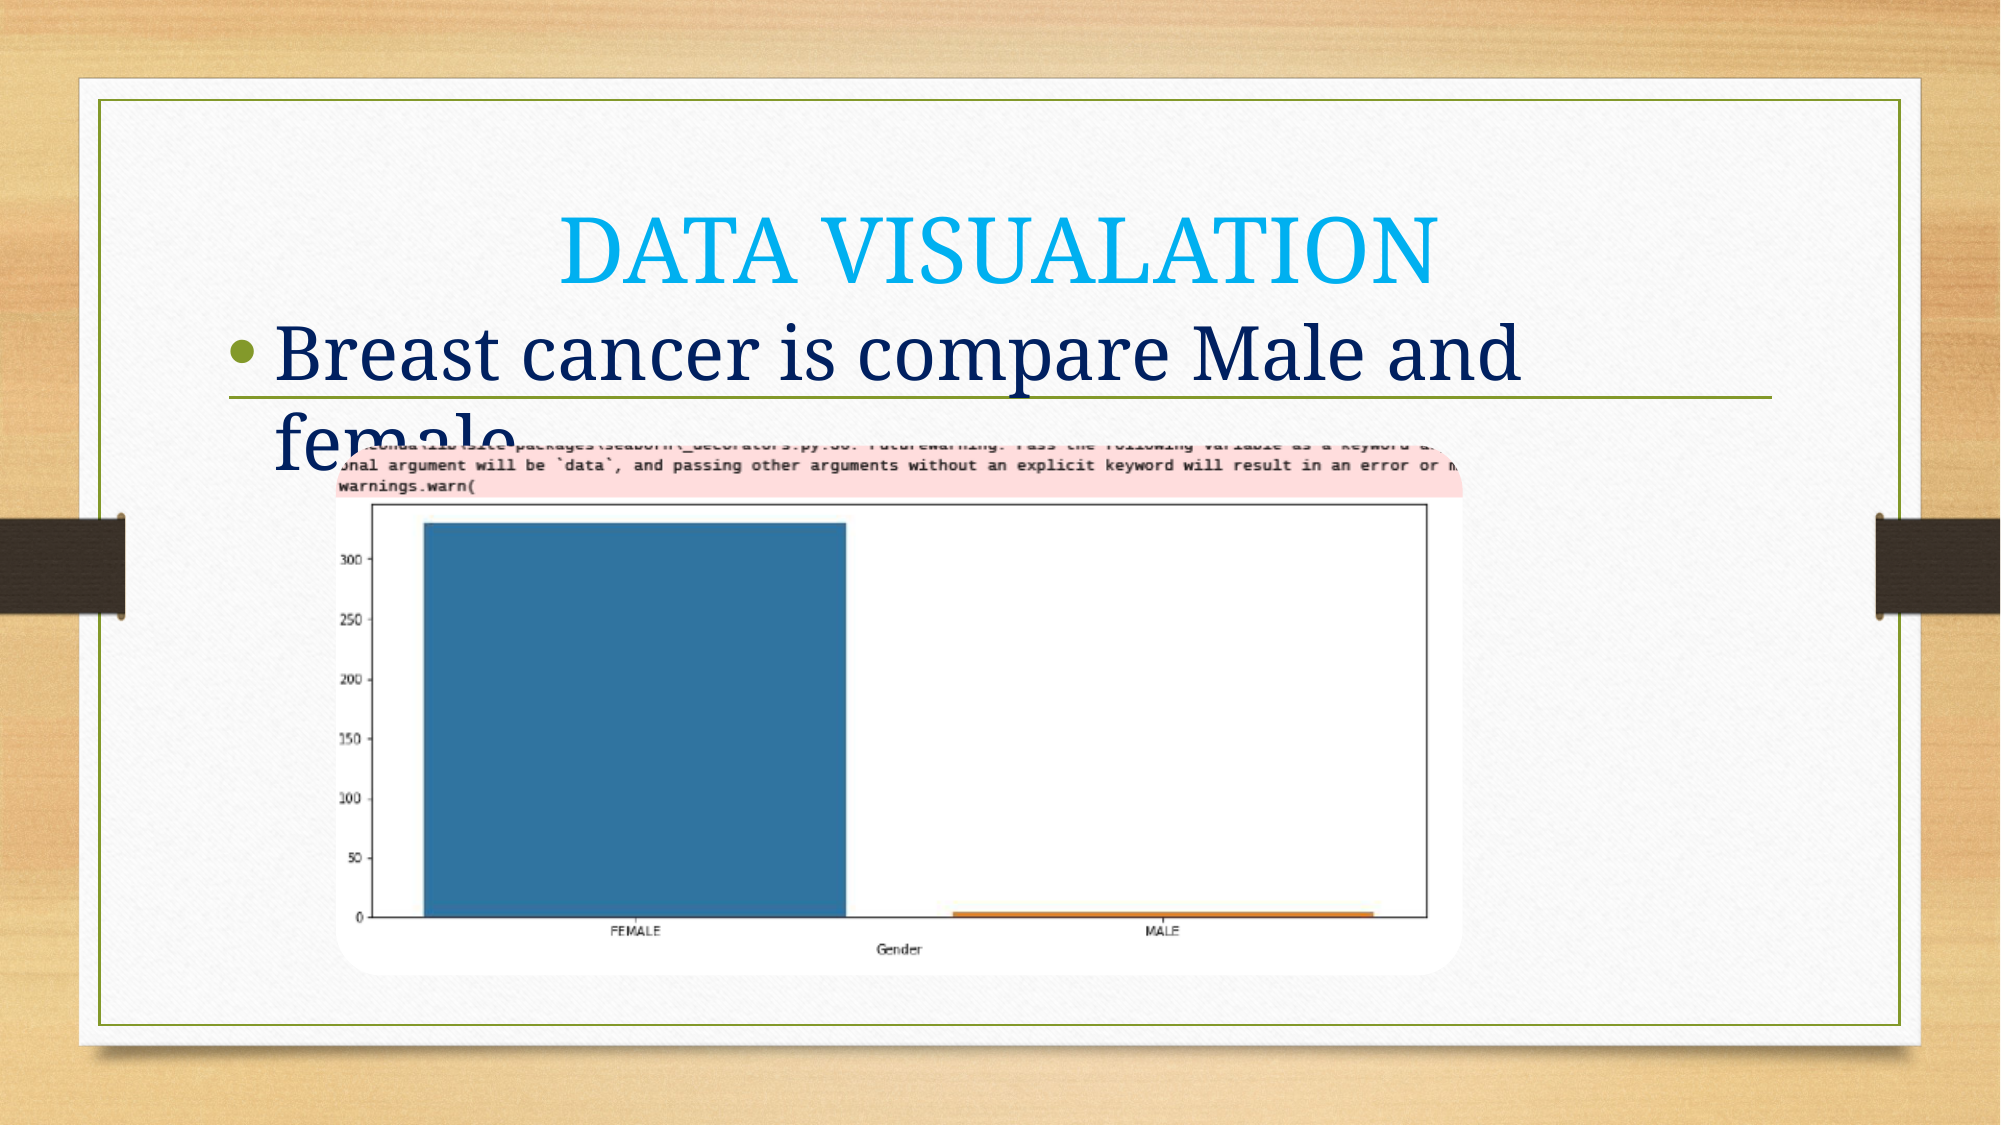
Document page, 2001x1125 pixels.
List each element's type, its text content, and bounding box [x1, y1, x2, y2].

list Breast cancer is compare Male and female [212, 297, 1788, 964]
picture [0, 0, 2001, 1125]
title DATA VISUALATION [212, 96, 1788, 297]
